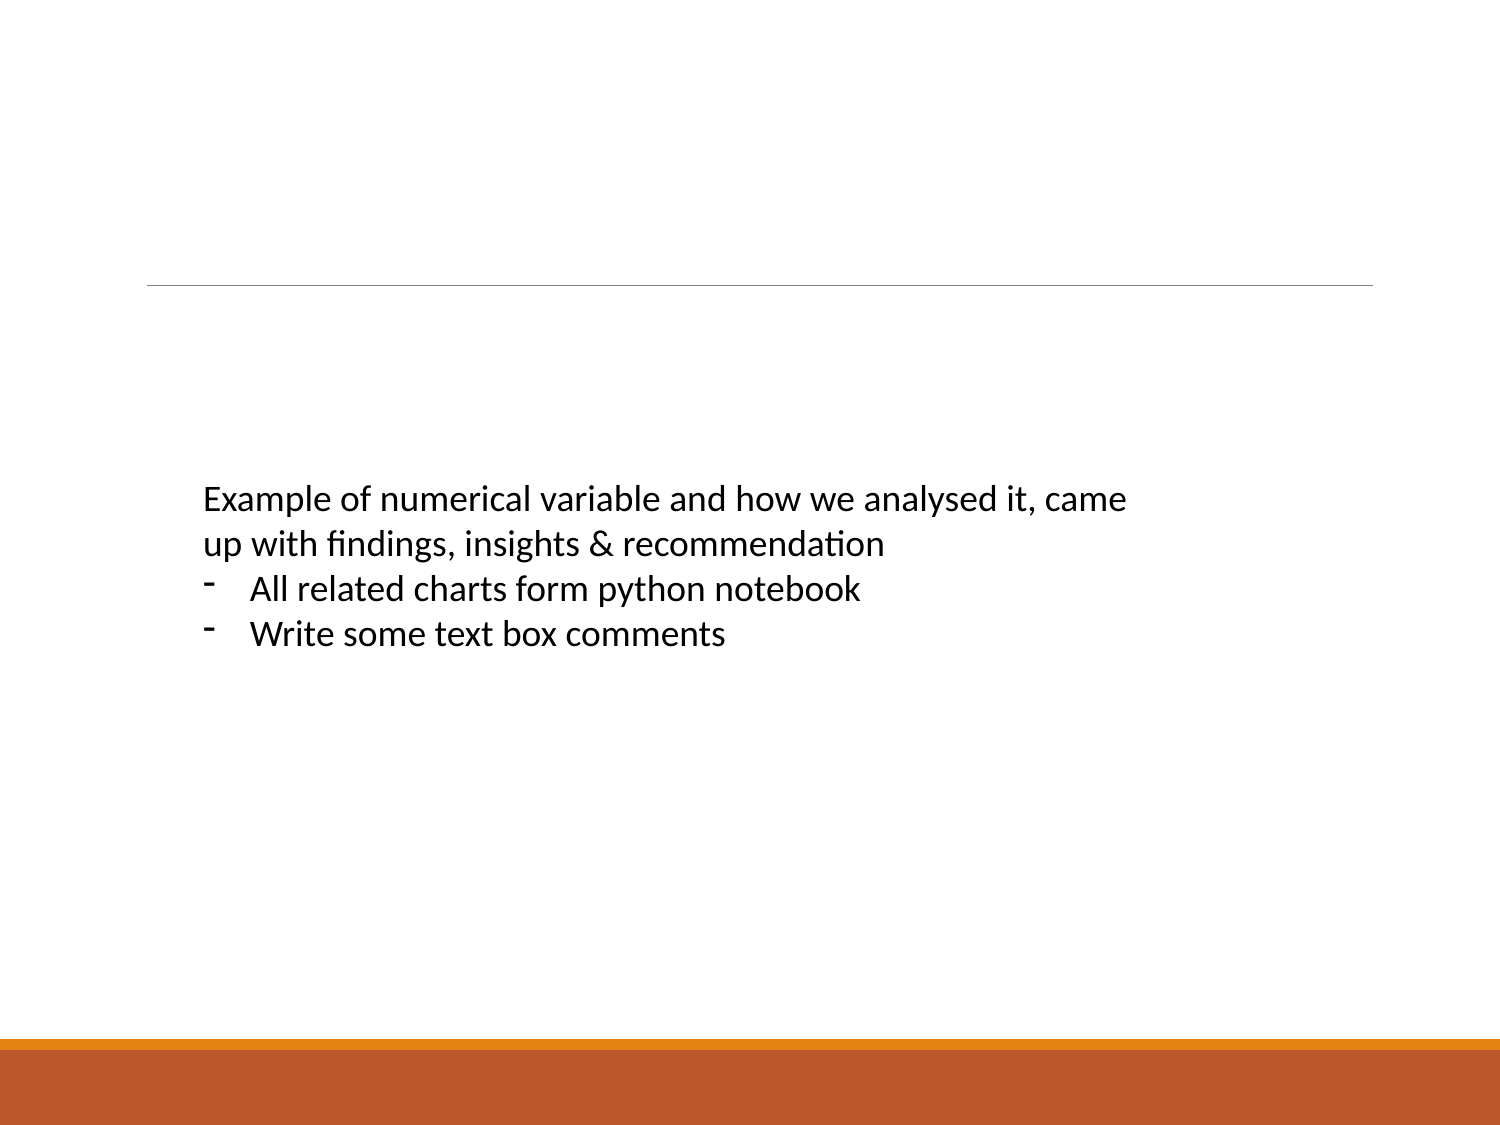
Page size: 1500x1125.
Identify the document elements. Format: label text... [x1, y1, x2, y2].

text_box Example of numerical variable and how we analysed it, came up with findings, insights & recommendation All related charts form python notebook Write some text box comments [188, 466, 1156, 707]
